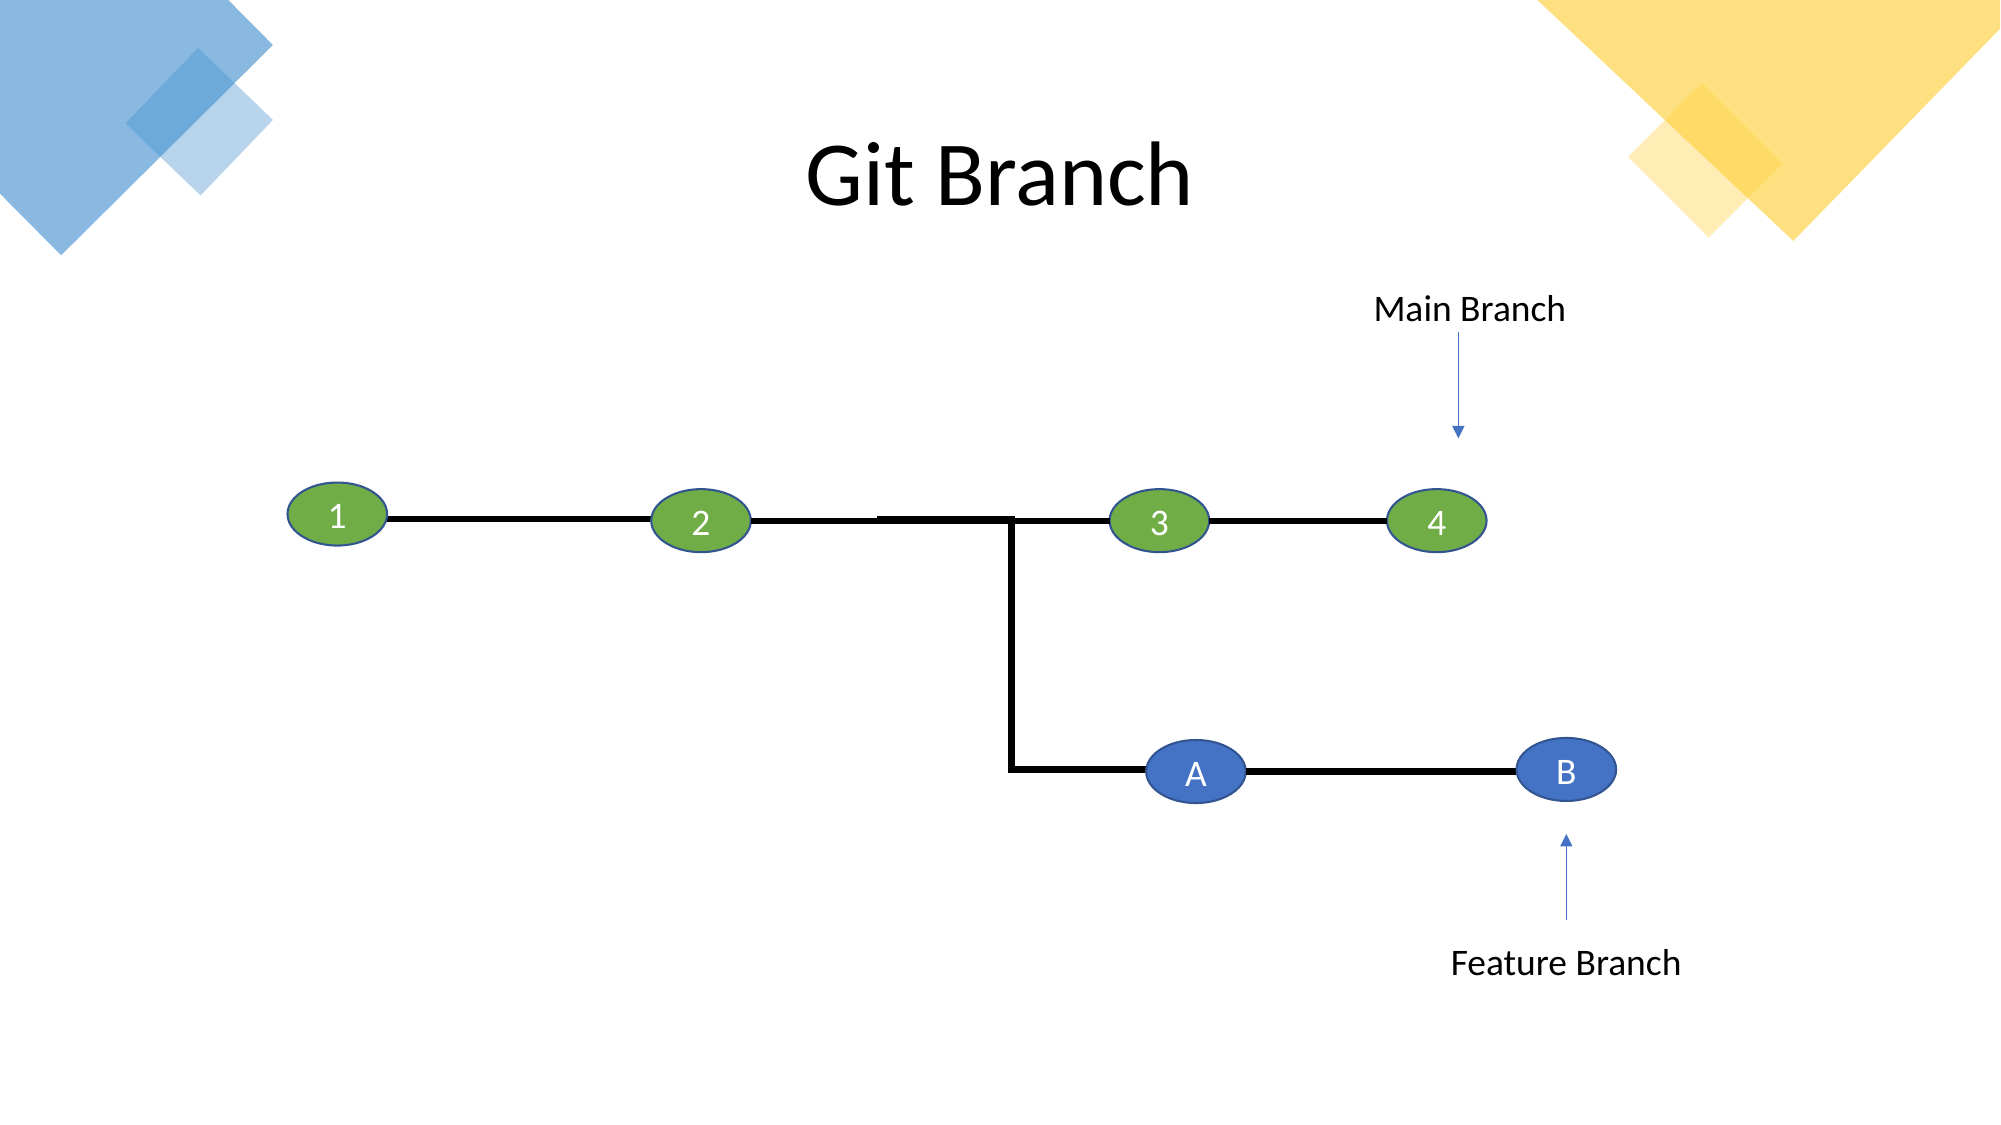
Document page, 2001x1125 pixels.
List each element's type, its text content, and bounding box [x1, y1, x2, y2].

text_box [287, 276, 1713, 991]
text_box Git Branch [0, 106, 2000, 232]
